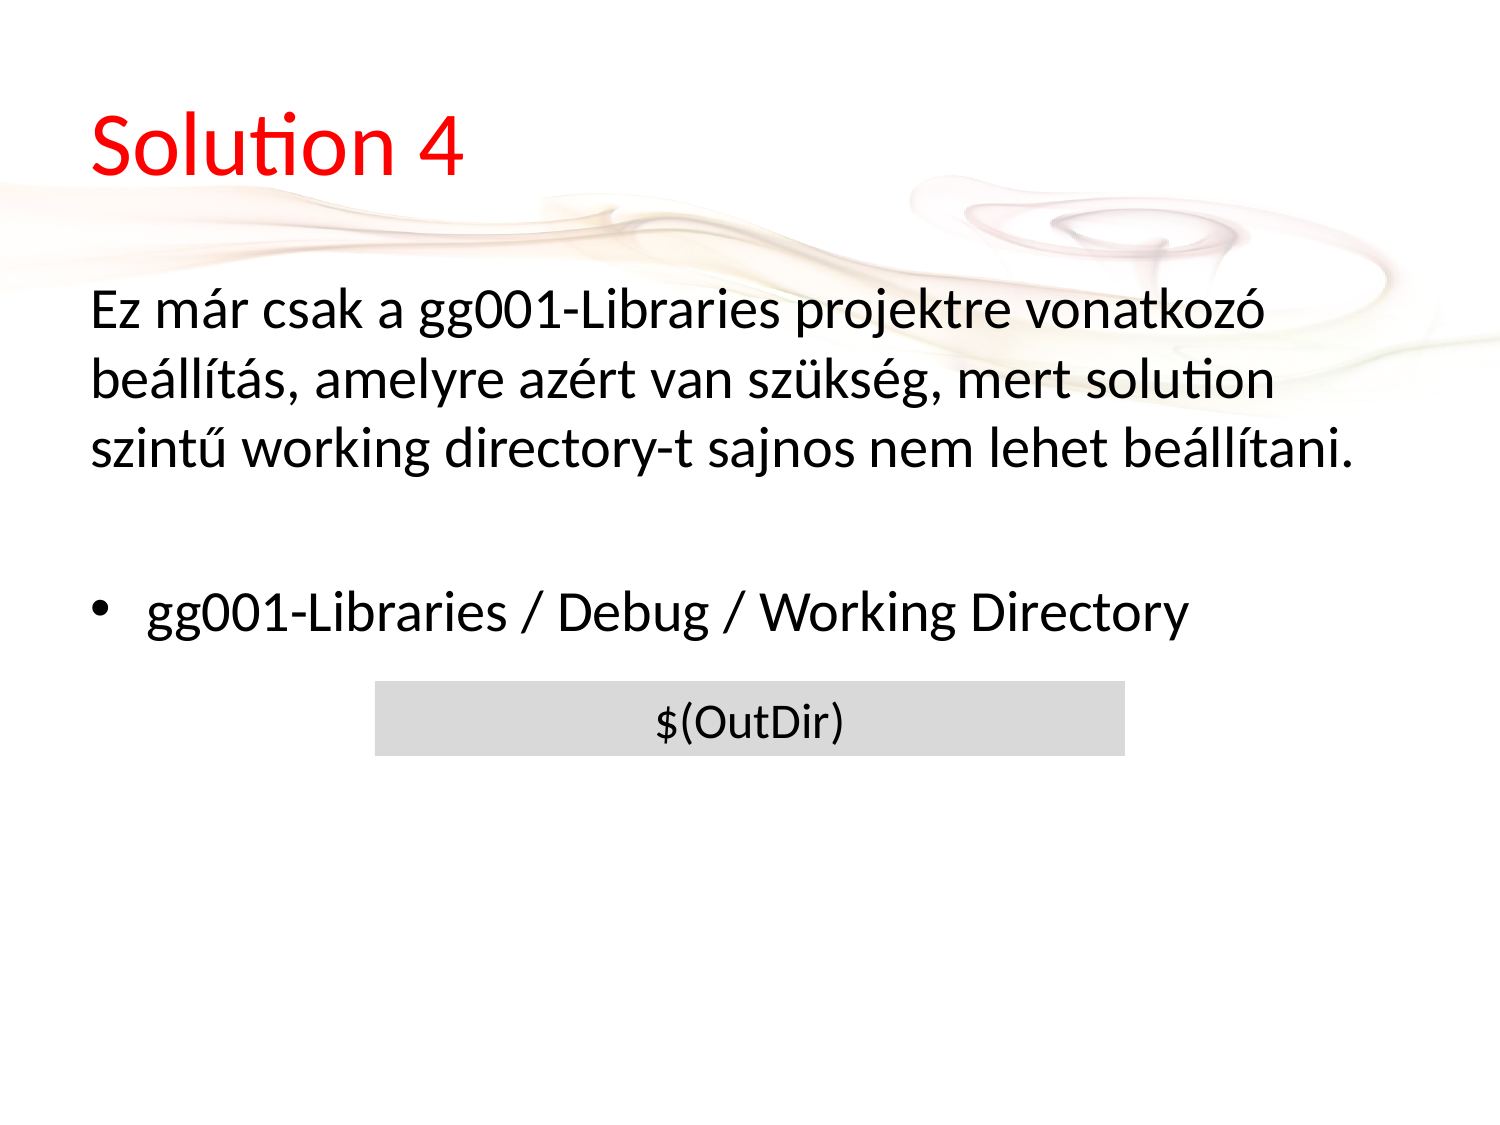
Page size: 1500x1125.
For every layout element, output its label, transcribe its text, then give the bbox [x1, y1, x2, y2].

text_box $(OutDir) [374, 681, 1125, 756]
title Solution 4 [75, 45, 1425, 233]
list Ez már csak a gg001-Libraries projektre vonatkozó beállítás, amelyre azért van szükség, mert solution szintű working directory-t sajnos nem lehet beállítani. gg001-Libraries / Debug / Working Directory [75, 262, 1425, 1100]
